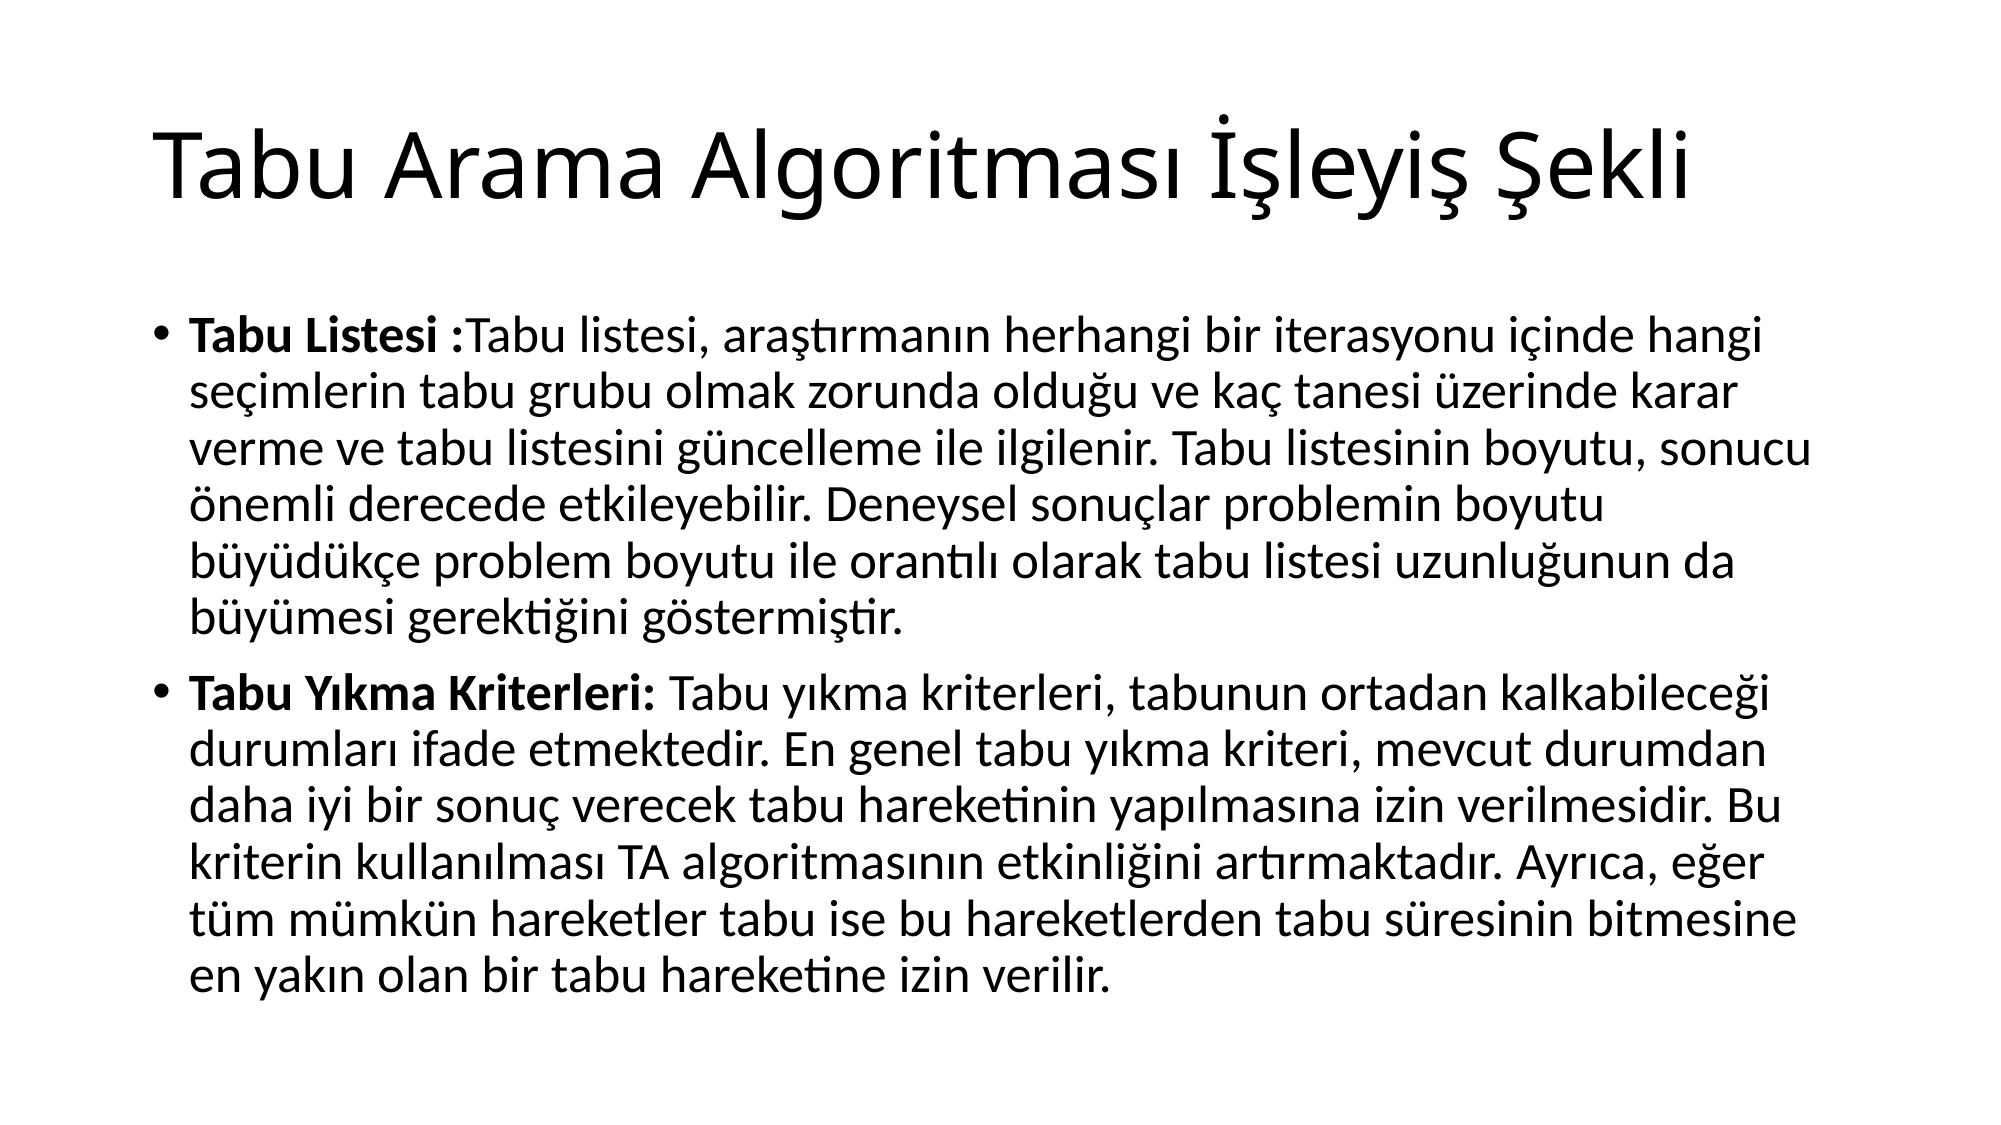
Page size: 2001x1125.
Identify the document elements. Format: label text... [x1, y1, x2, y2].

list Tabu Listesi :Tabu listesi, araştırmanın herhangi bir iterasyonu içinde hangi seçimlerin tabu grubu olmak zorunda olduğu ve kaç tanesi üzerinde karar verme ve tabu listesini güncelleme ile ilgilenir. Tabu listesinin boyutu, sonucu önemli derecede etkileyebilir. Deneysel sonuçlar problemin boyutu büyüdükçe problem boyutu ile orantılı olarak tabu listesi uzunluğunun da büyümesi gerektiğini göstermiştir. Tabu Yıkma Kriterleri: Tabu yıkma kriterleri, tabunun ortadan kalkabileceği durumları ifade etmektedir. En genel tabu yıkma kriteri, mevcut durumdan daha iyi bir sonuç verecek tabu hareketinin yapılmasına izin verilmesidir. Bu kriterin kullanılması TA algoritmasının etkinliğini artırmaktadır. Ayrıca, eğer tüm mümkün hareketler tabu ise bu hareketlerden tabu süresinin bitmesine en yakın olan bir tabu hareketine izin verilir. [137, 299, 1863, 1014]
title Tabu Arama Algoritması İşleyiş Şekli [137, 59, 1863, 278]
